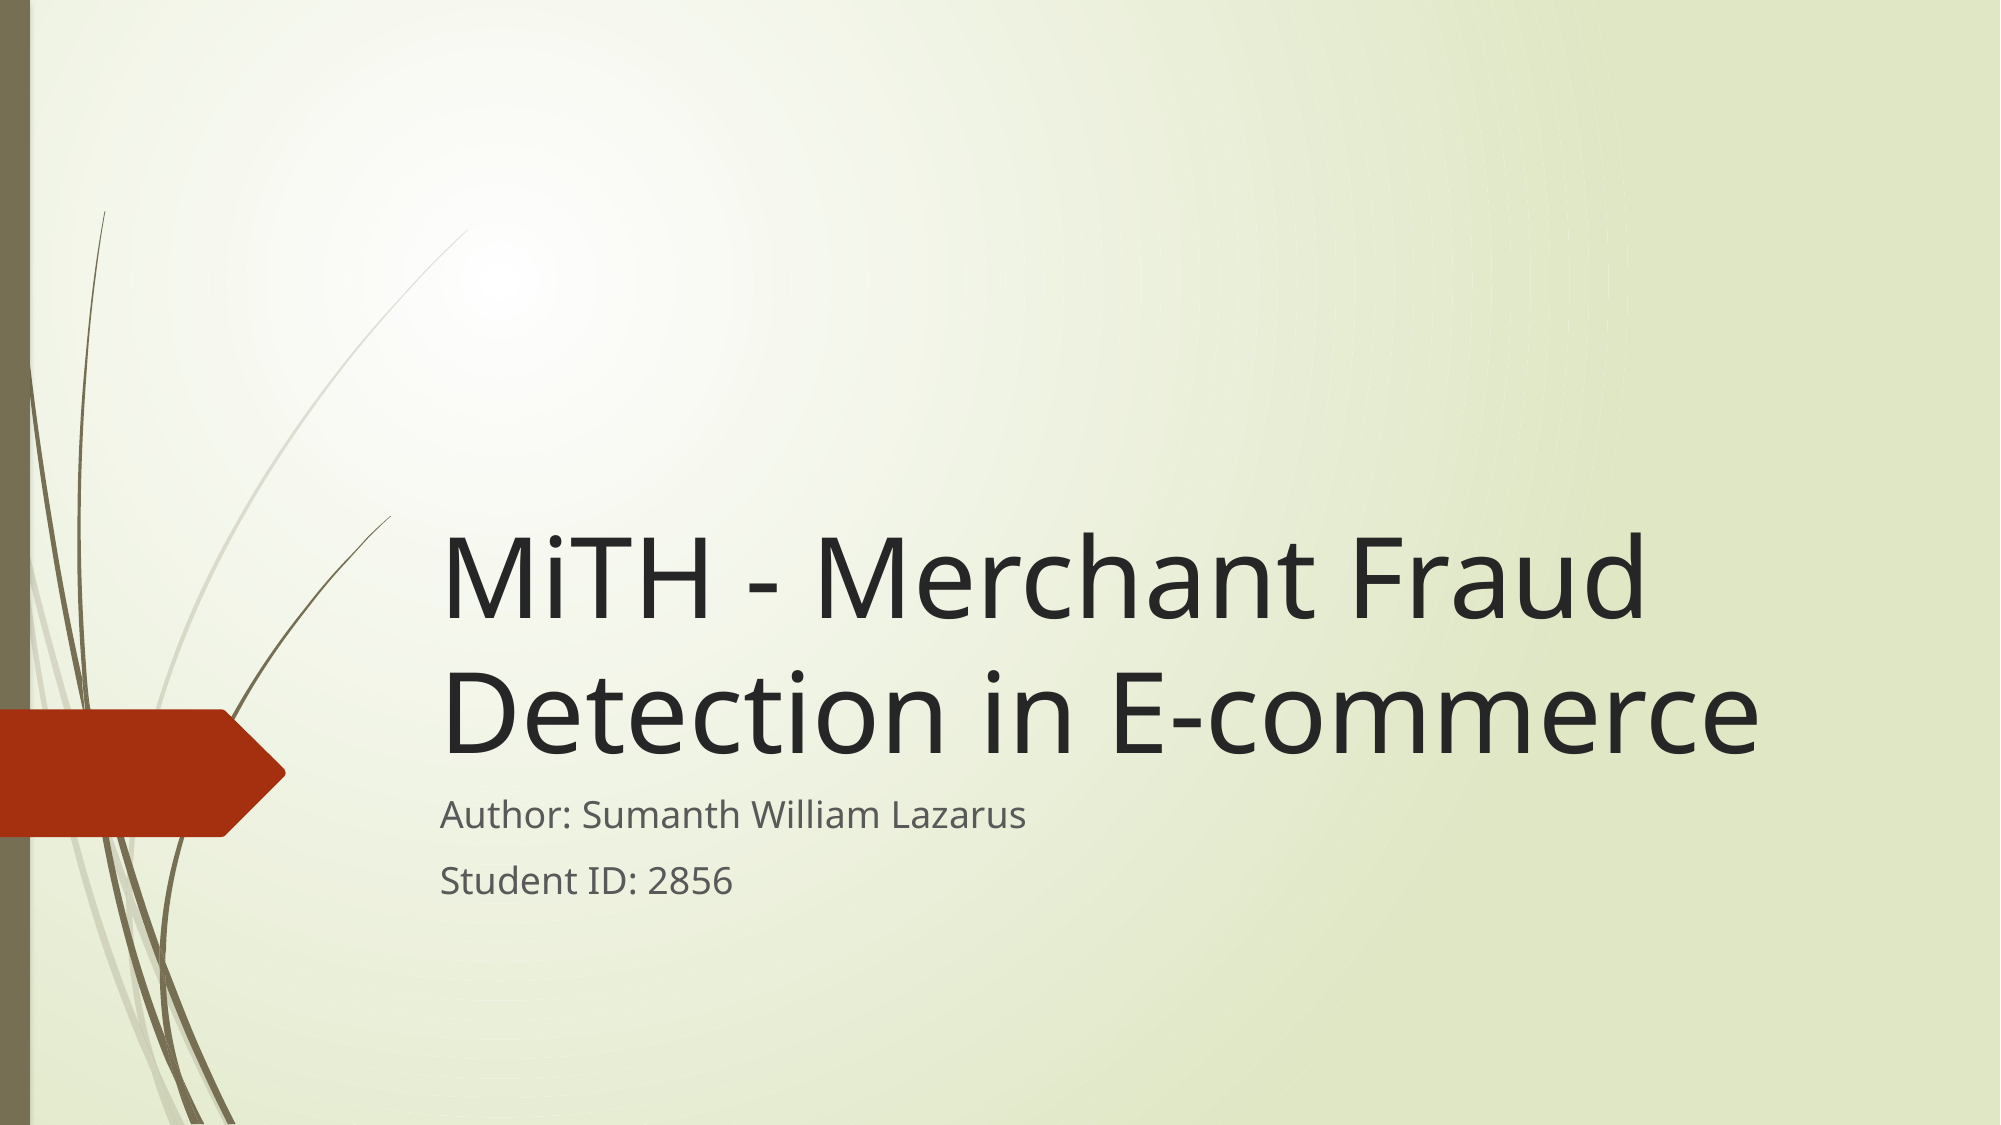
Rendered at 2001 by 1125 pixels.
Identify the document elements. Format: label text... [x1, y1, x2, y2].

title MiTH - Merchant Fraud Detection in E-commerce [424, 412, 1888, 783]
subtitle Author: Sumanth William Lazarus Student ID: 2856 [424, 783, 1888, 969]
